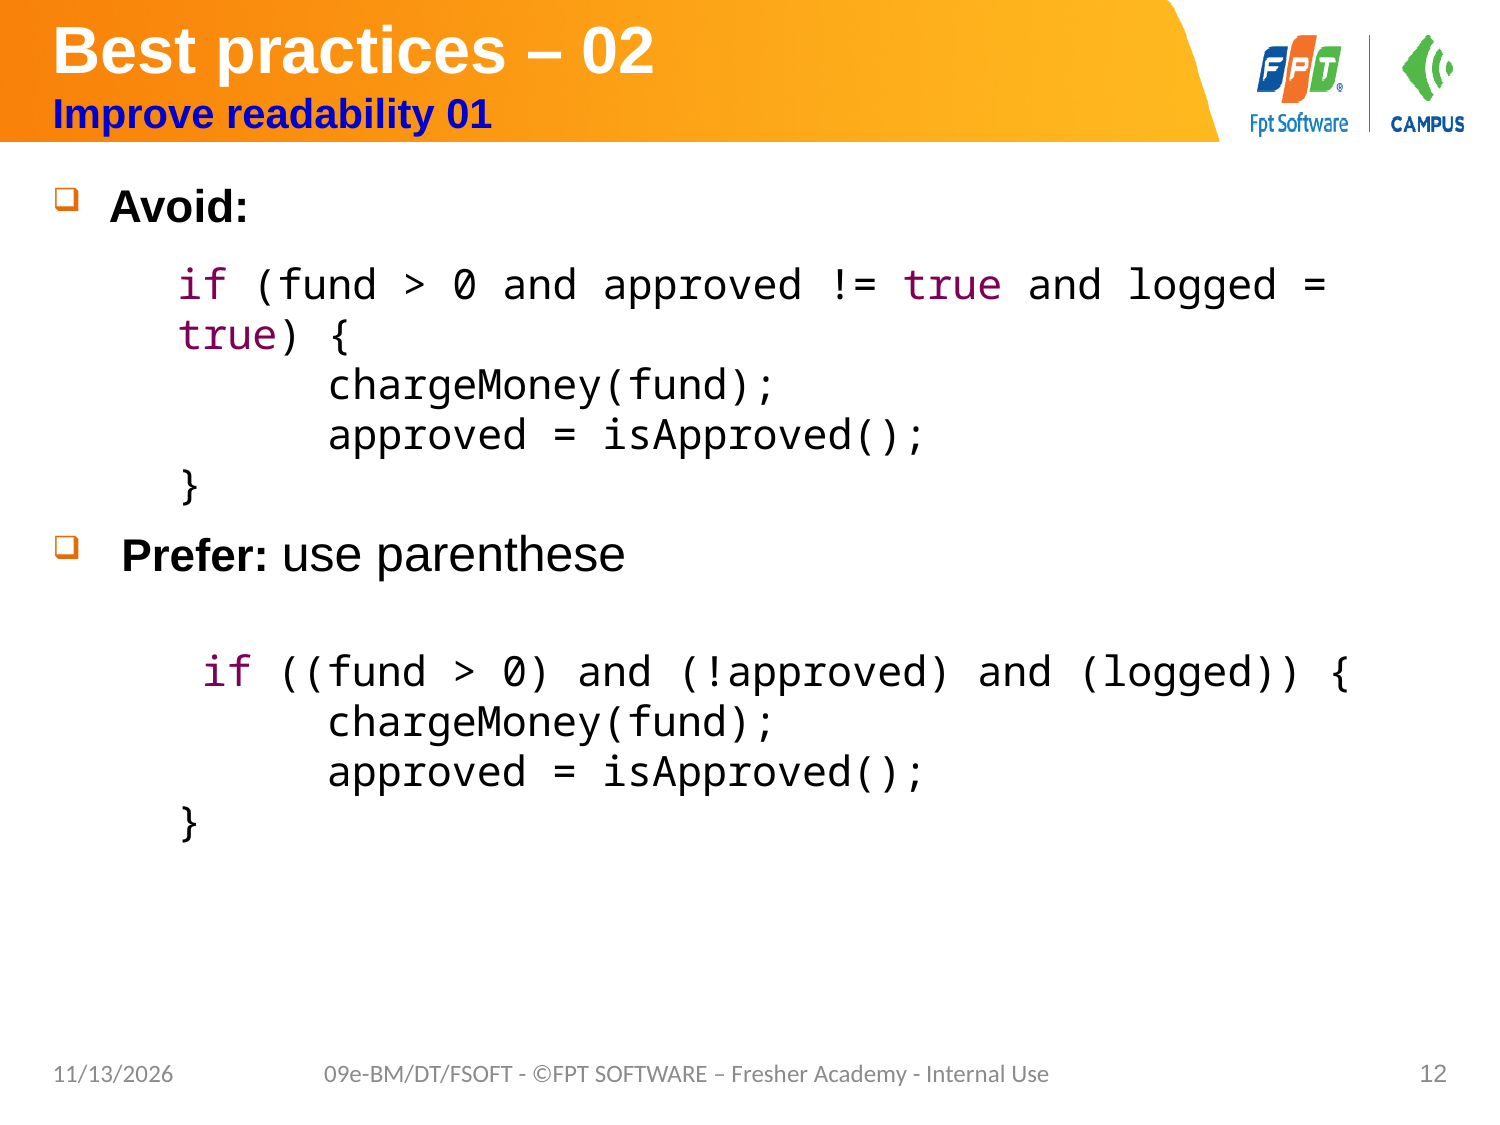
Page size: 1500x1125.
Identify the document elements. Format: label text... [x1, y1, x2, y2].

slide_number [37, 1042, 215, 1103]
text_box if (fund > 0 and approved != true and logged = true) { chargeMoney(fund); approved = isApproved(); } [162, 250, 1463, 516]
list Avoid: Prefer: use parenthese [37, 169, 1463, 1015]
slide_number 12 [1124, 1042, 1463, 1103]
title Best practices – 02 Improve readability 01 [37, 0, 1198, 144]
text_box if ((fund > 0) and (!approved) and (logged)) { chargeMoney(fund); approved = isApproved(); } [162, 637, 1463, 853]
picture [0, 0, 1497, 1125]
footer 09e-BM/DT/FSOFT - ©FPT SOFTWARE – Fresher Academy - Internal Use [287, 1042, 1088, 1103]
